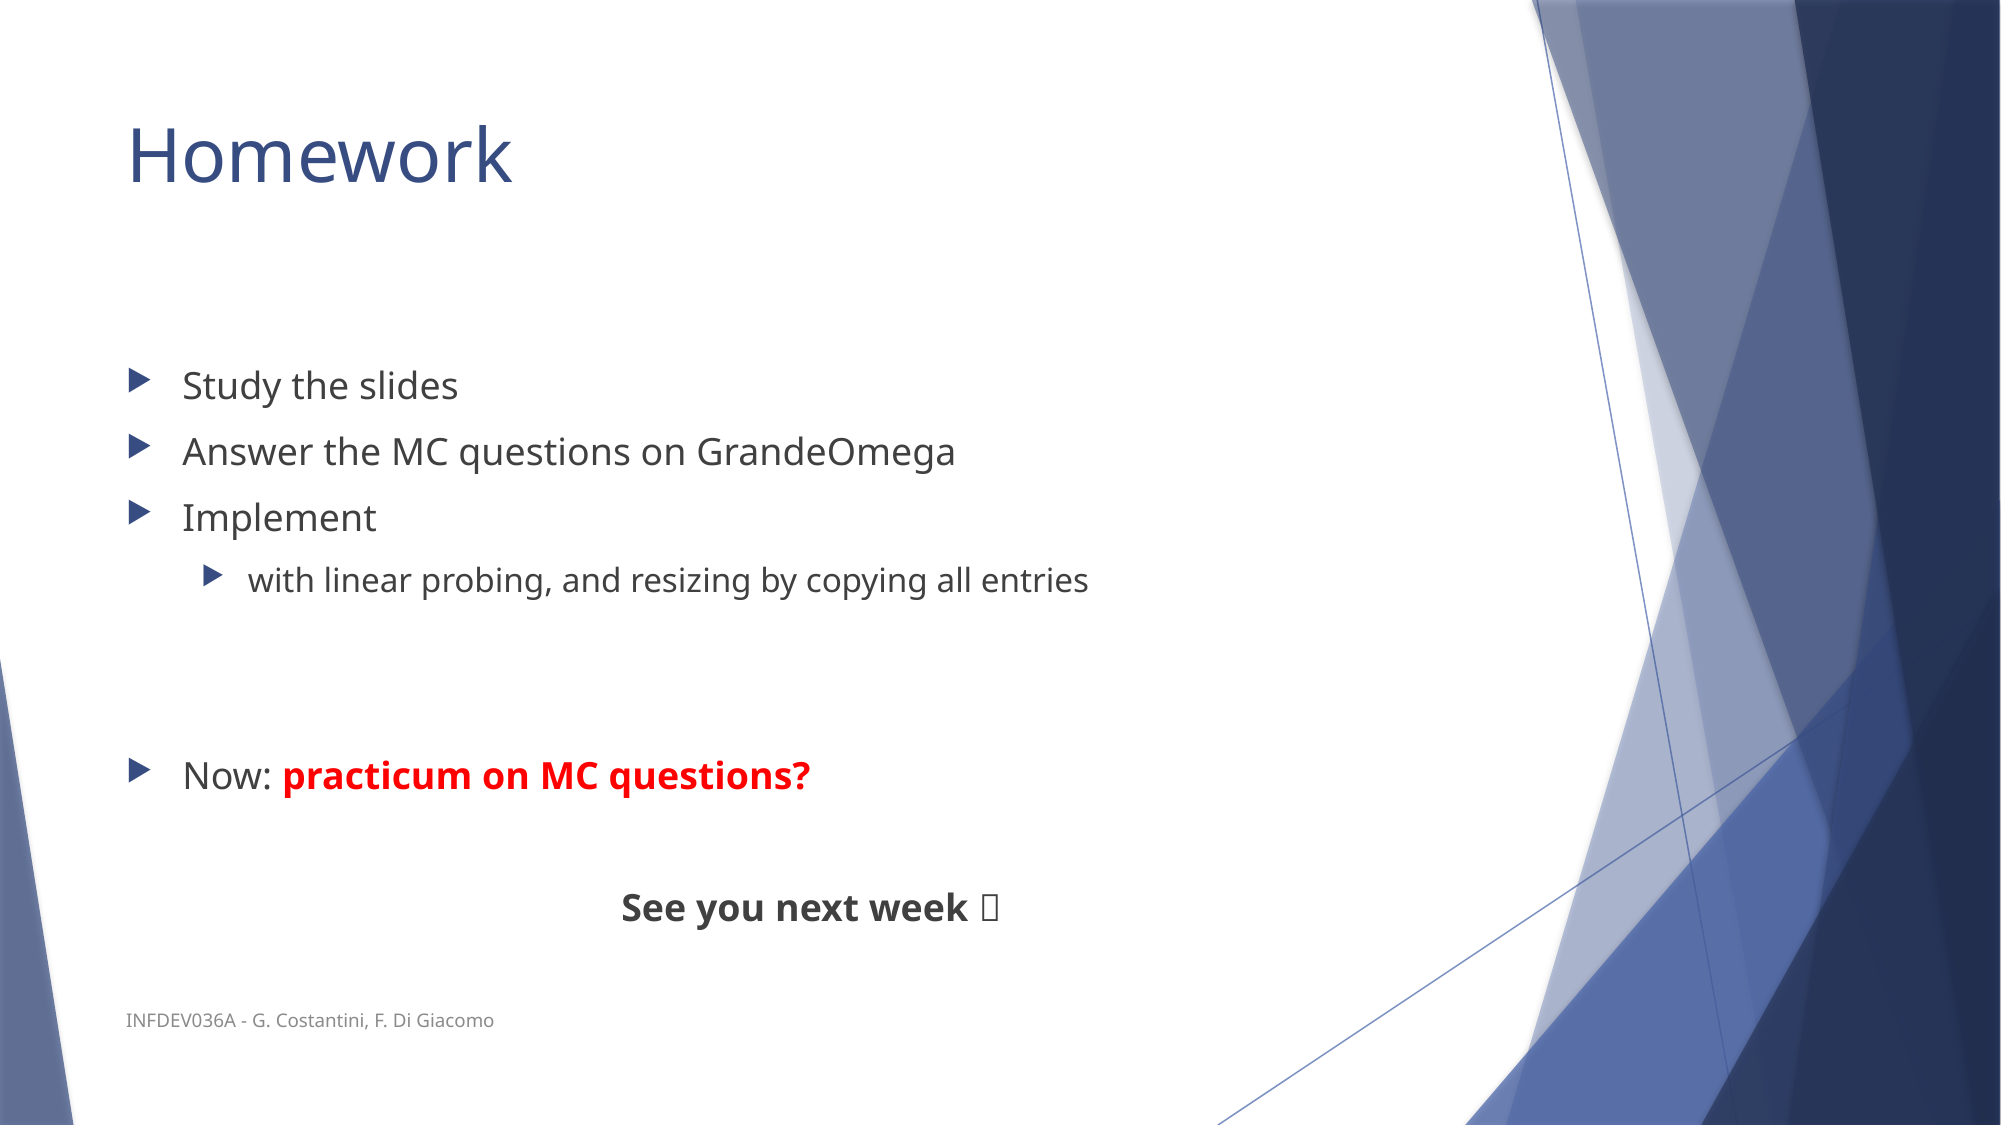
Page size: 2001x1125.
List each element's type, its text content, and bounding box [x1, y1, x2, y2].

title Homework [111, 99, 1522, 317]
footer INFDEV036A - G. Costantini, F. Di Giacomo [111, 991, 1145, 1051]
